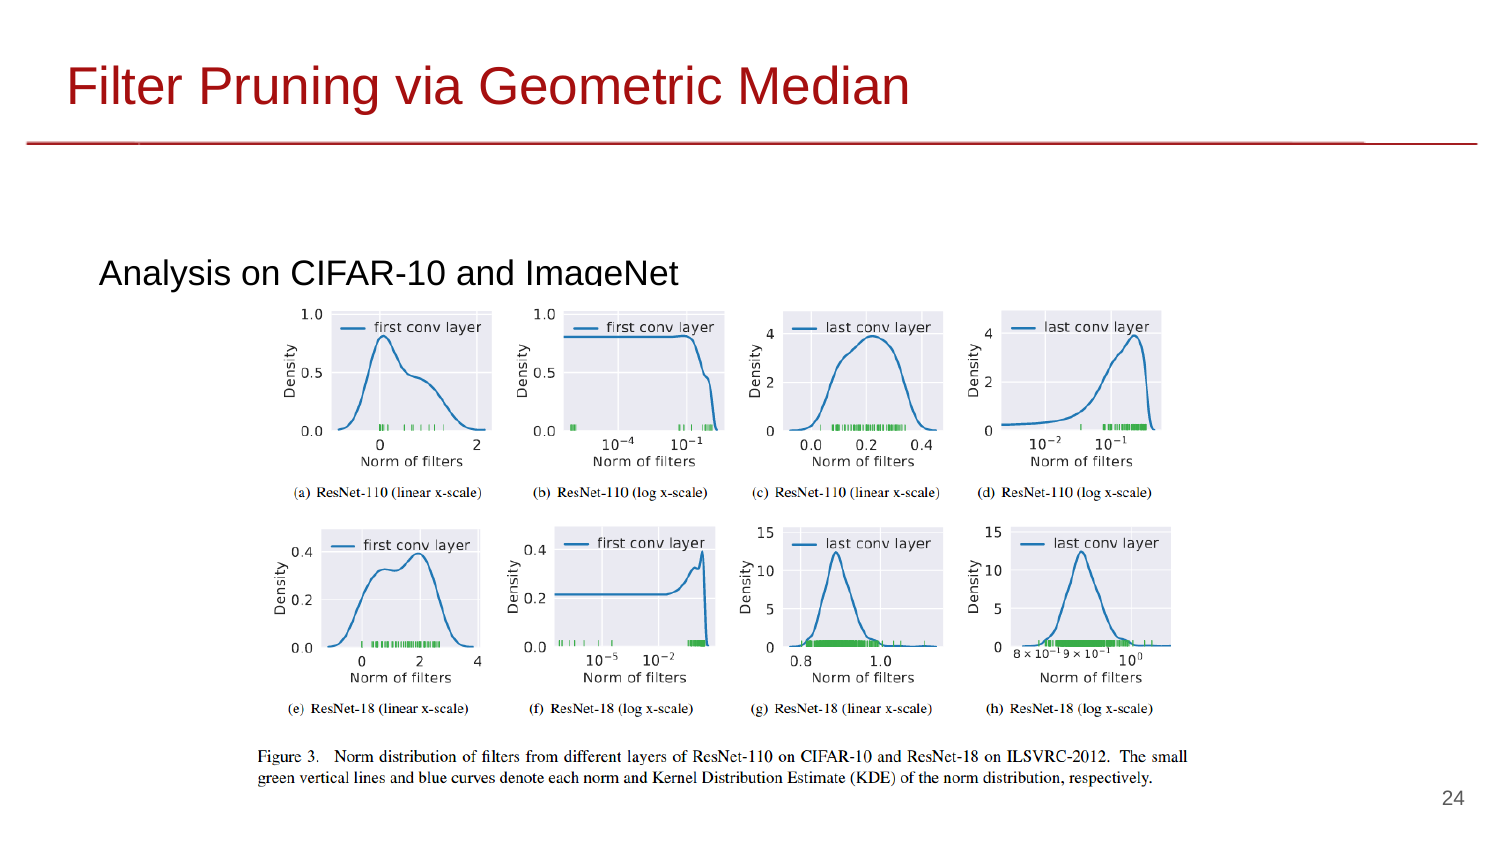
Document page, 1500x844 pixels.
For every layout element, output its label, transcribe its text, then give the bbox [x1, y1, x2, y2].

picture [24, 141, 1479, 147]
text_box Analysis on CIFAR-10 and ImageNet [83, 213, 1366, 308]
title Filter Pruning via Geometric Median [51, 36, 1449, 131]
picture [229, 286, 1220, 794]
slide_number ‹#› [1389, 764, 1480, 830]
